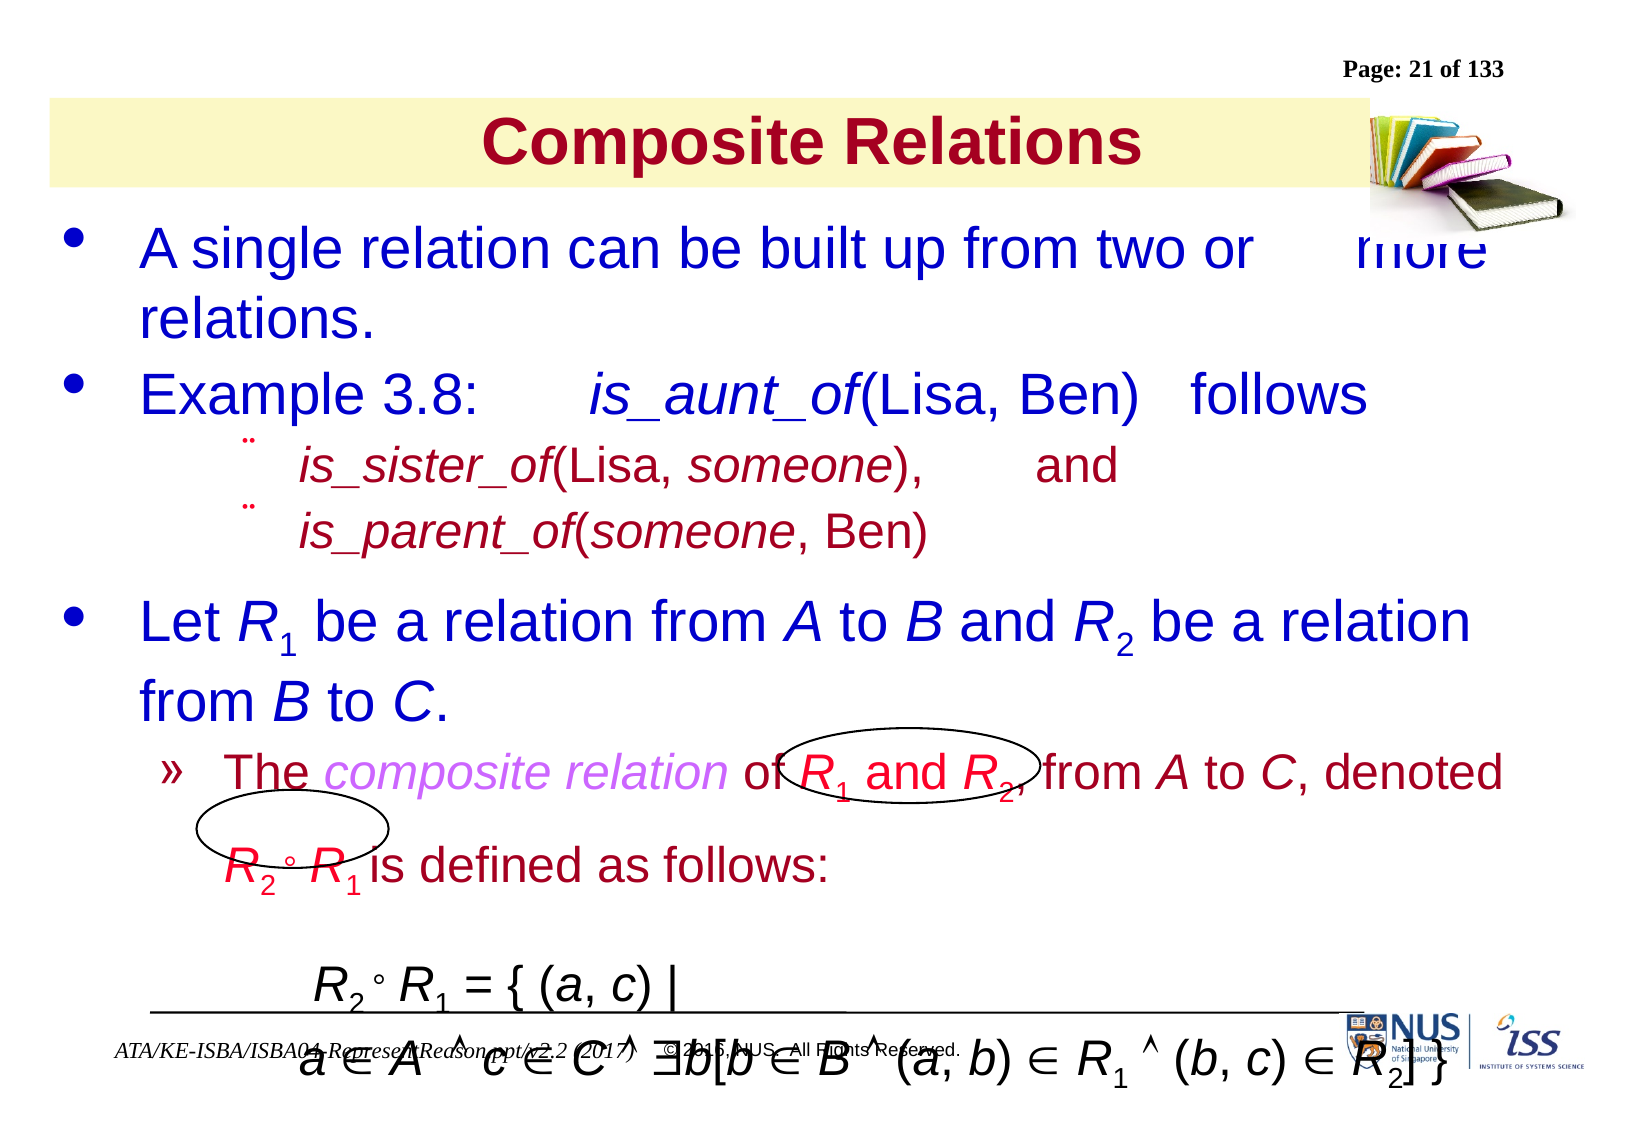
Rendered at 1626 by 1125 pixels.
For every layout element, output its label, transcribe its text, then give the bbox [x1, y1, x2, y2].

picture [1339, 1013, 1585, 1069]
title Composite Relations [49, 97, 1365, 188]
text_box [196, 789, 389, 868]
picture [1370, 89, 1576, 244]
list A single relation can be built up from two or more relations. Example 3.8: is_aunt_of(Lisa, Ben) follows is_sister_of(Lisa, someone), and is_parent_of(someone, Ben) Let R1 be a relation from A to B and R2 be a relation from B to C. The composite relation of R1 and R2, from A to C, denoted R2  R1 is defined as follows: R2  R1 = { (a, c) | a  A  c  C  b[b  B  (a, b)  R1  (b, c)  R2] } [49, 202, 1576, 1016]
text_box [777, 728, 1041, 804]
